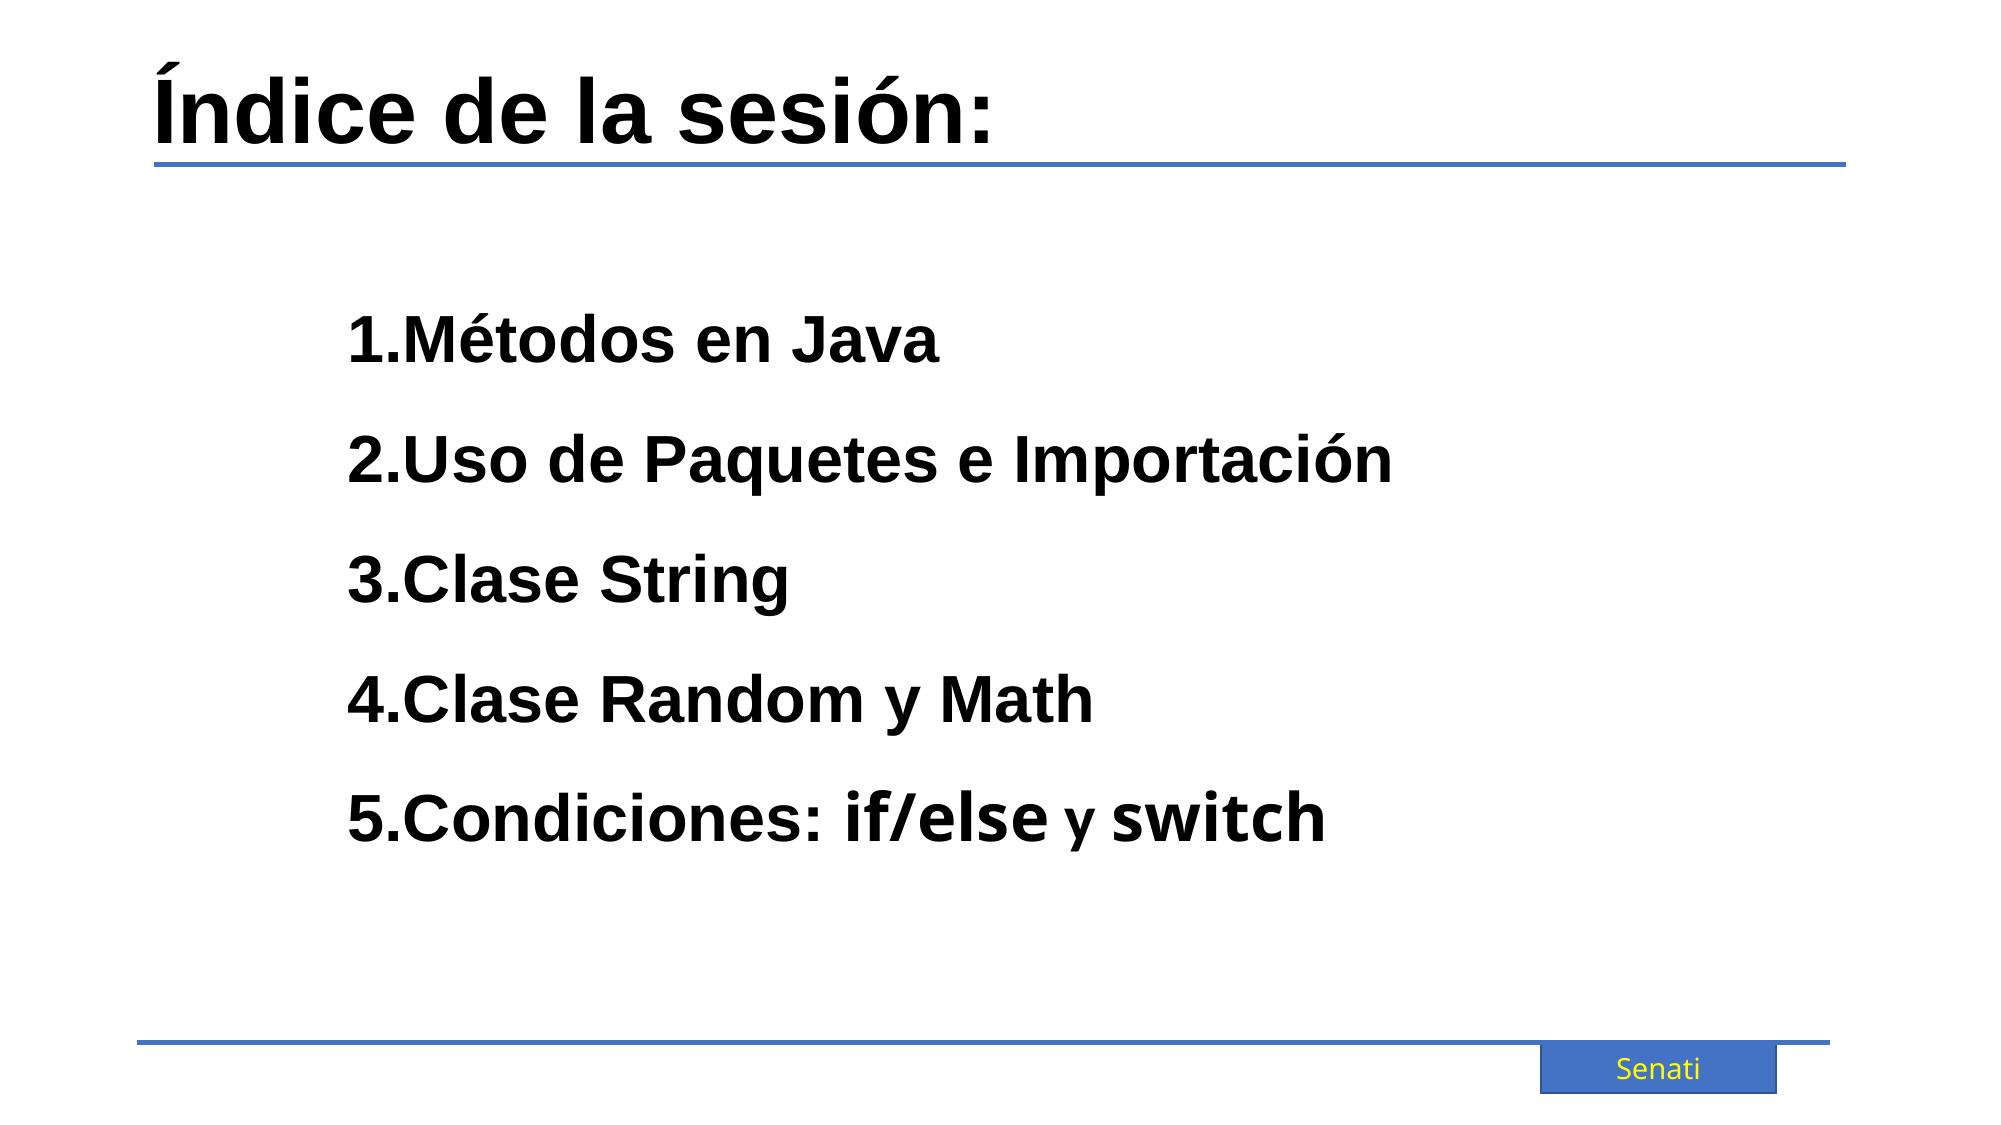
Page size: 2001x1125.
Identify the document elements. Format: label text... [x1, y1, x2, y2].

title Índice de la sesión: [137, 59, 1863, 278]
list Métodos en Java Uso de Paquetes e Importación Clase String Clase Random y Math Condiciones: if/else y switch [332, 247, 1496, 968]
